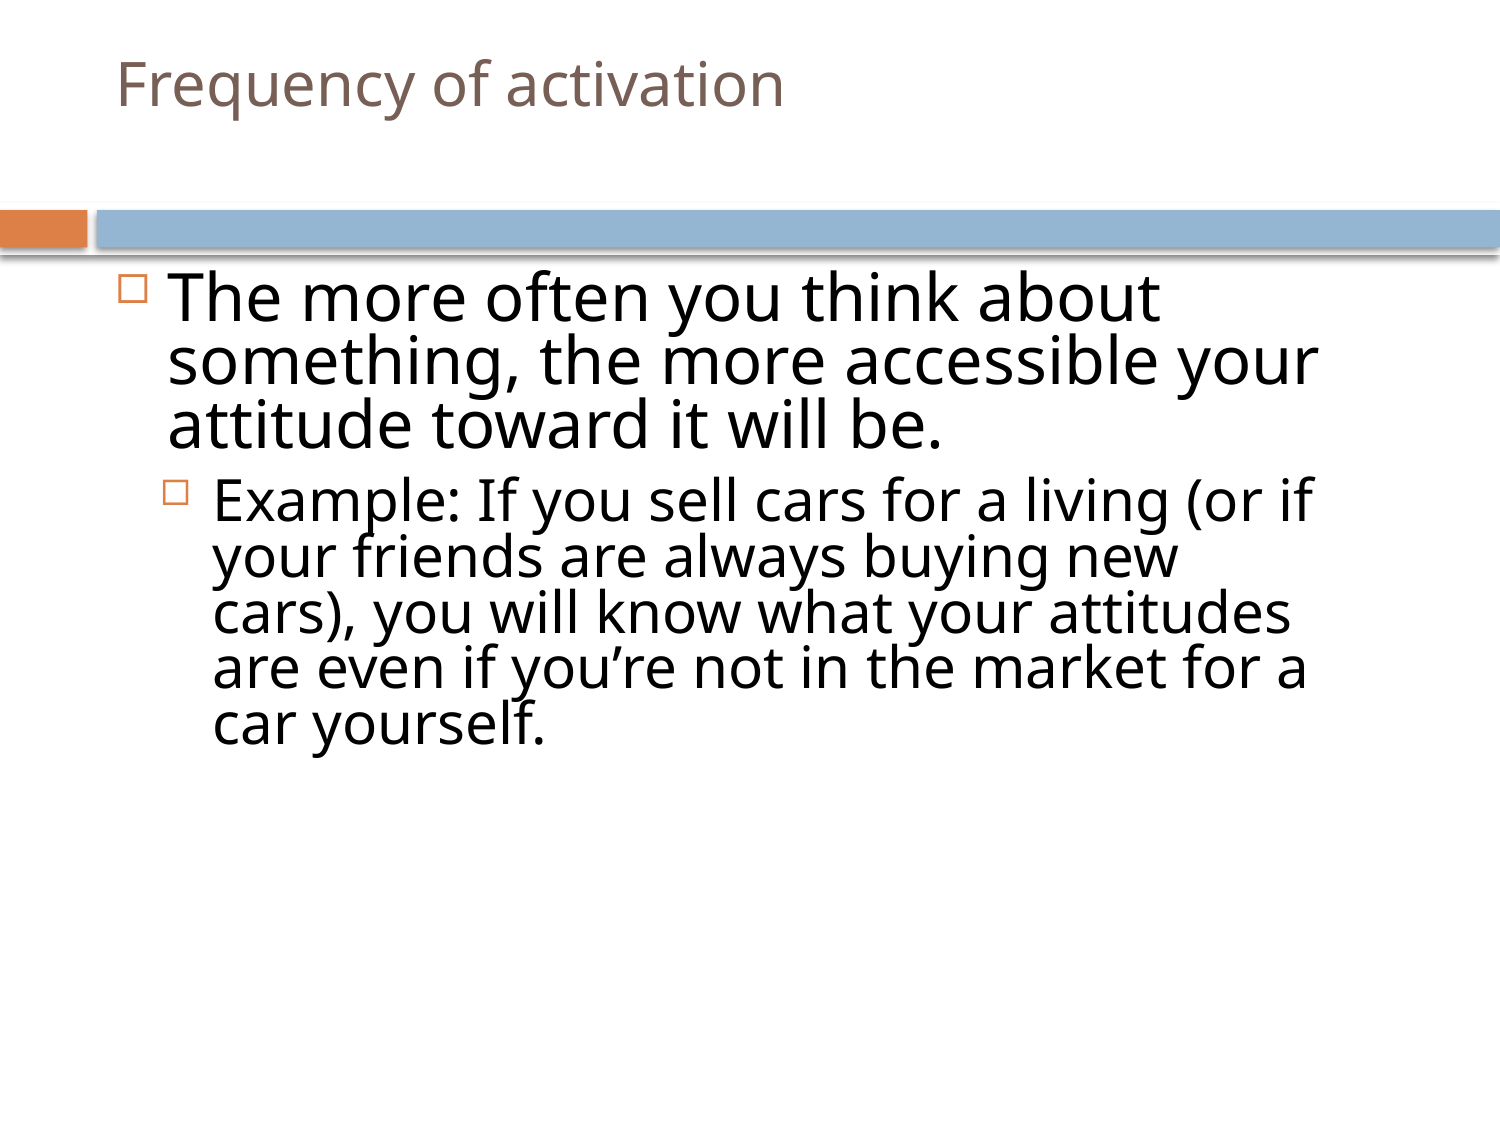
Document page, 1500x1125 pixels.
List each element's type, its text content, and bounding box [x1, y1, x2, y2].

list The more often you think about something, the more accessible your attitude toward it will be. Example: If you sell cars for a living (or if your friends are always buying new cars), you will know what your attitudes are even if you’re not in the market for a car yourself. [100, 262, 1338, 1000]
title Frequency of activation [100, 37, 1438, 200]
